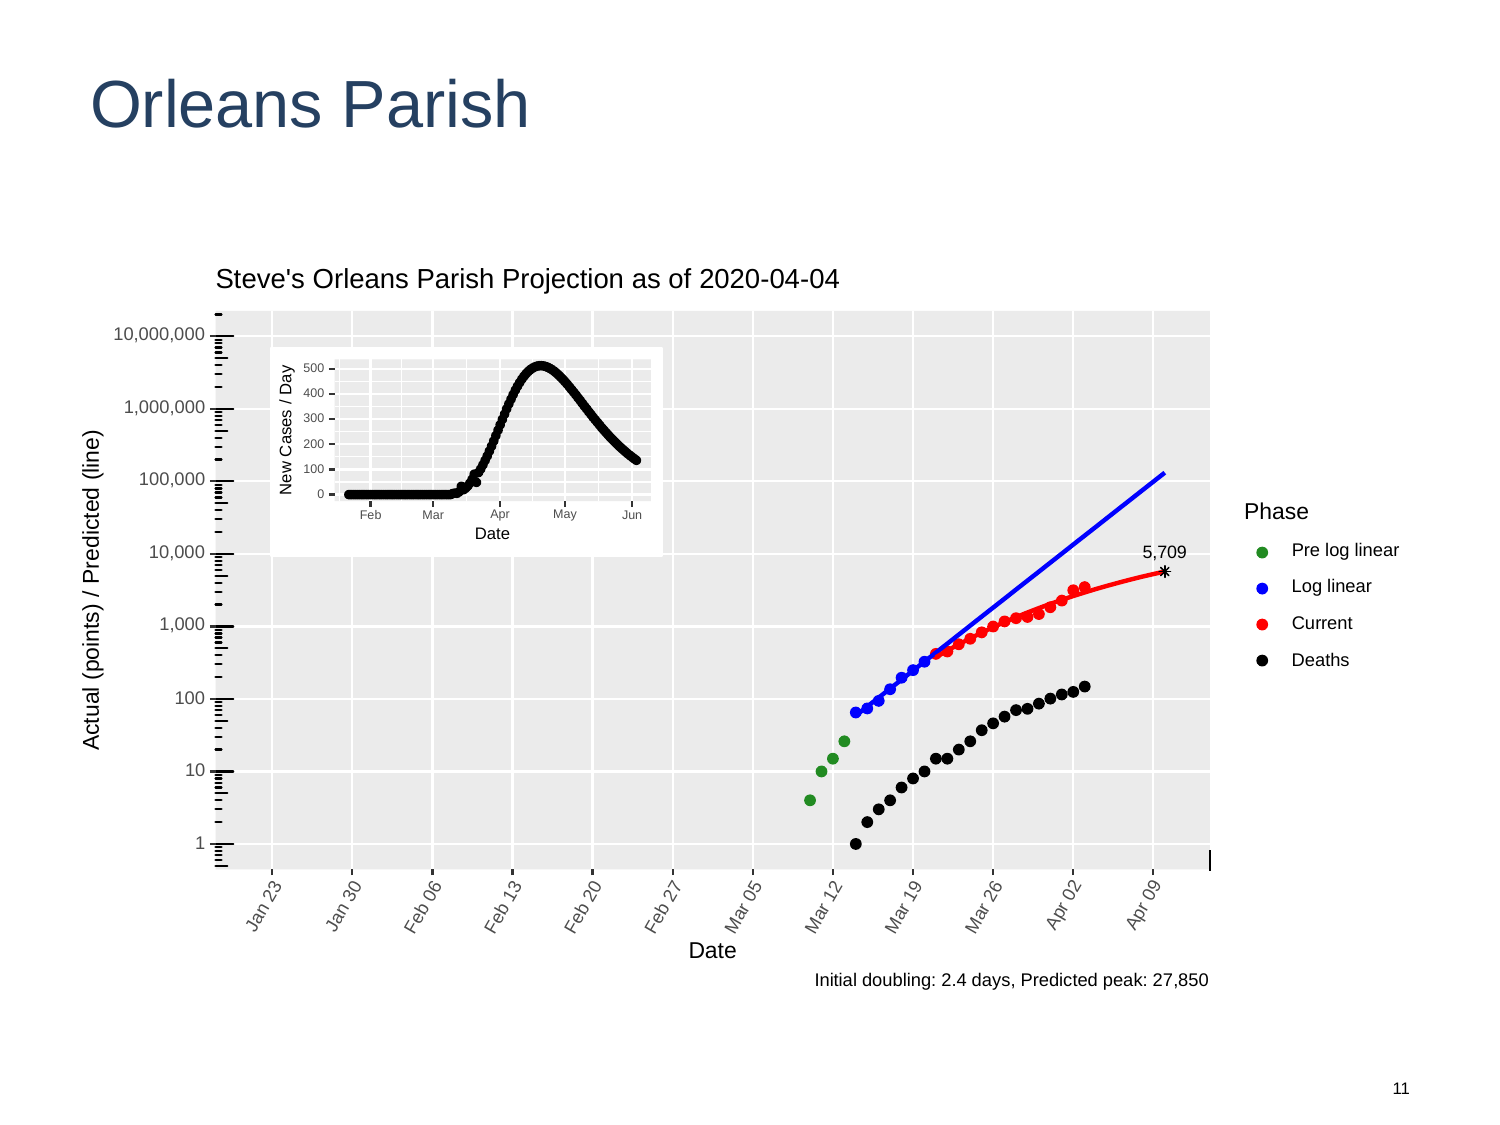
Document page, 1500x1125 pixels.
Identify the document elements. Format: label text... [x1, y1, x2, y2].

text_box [74, 262, 1426, 1006]
title Orleans Parish [75, 7, 1425, 195]
slide_number 11 [1306, 1057, 1425, 1118]
